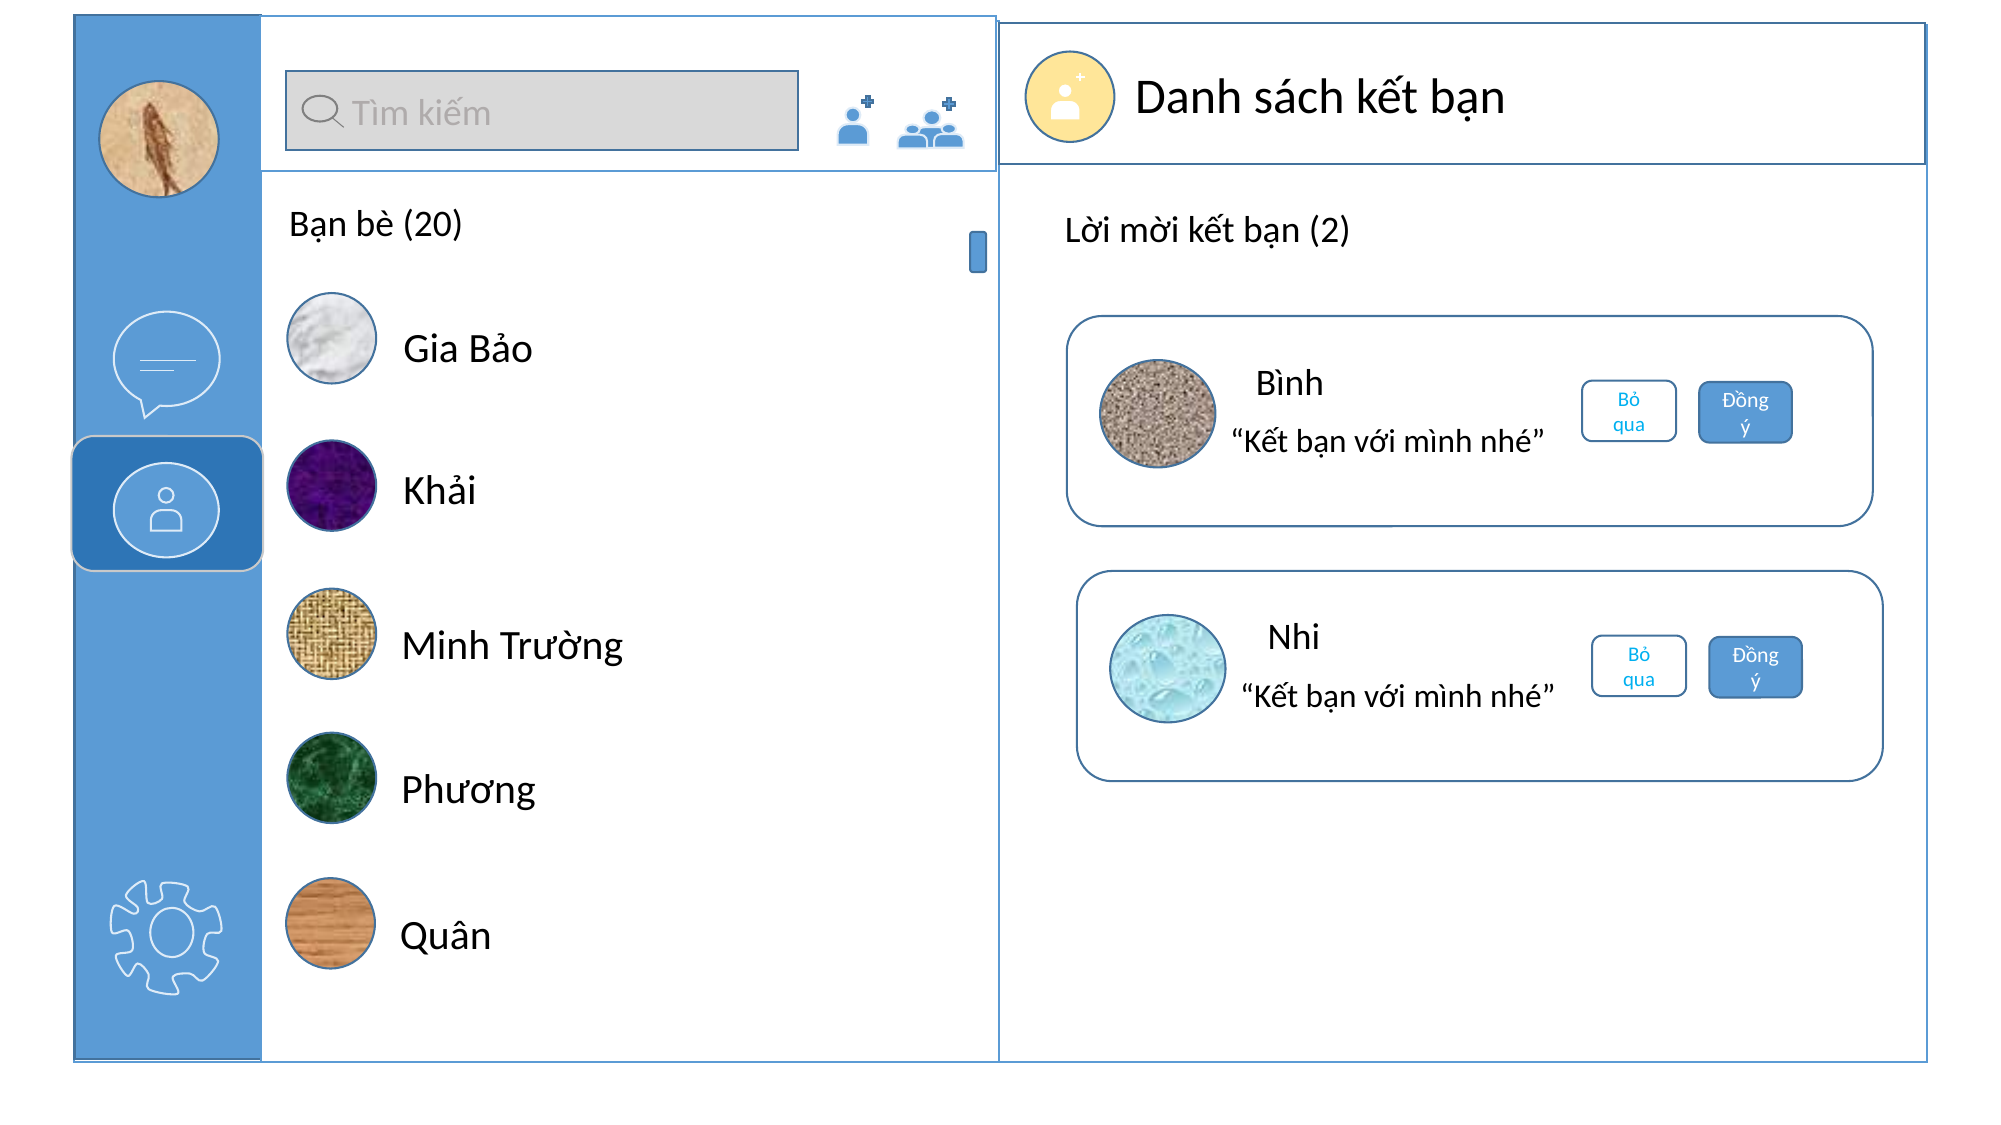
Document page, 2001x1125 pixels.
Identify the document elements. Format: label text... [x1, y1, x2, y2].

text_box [1076, 570, 1883, 782]
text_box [286, 878, 692, 969]
text_box [1000, 24, 1928, 1063]
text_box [287, 440, 638, 531]
text_box [73, 14, 262, 446]
text_box Lời mời kết bạn (2) [1049, 197, 1659, 258]
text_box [286, 71, 964, 150]
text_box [287, 732, 693, 824]
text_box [1049, 69, 1088, 121]
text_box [113, 311, 220, 407]
text_box [73, 562, 260, 1060]
text_box Bạn bè (20) [274, 191, 550, 252]
text_box [259, 15, 997, 172]
text_box [998, 22, 1926, 165]
text_box [1024, 50, 1116, 144]
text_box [287, 292, 638, 384]
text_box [1066, 315, 1873, 527]
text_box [110, 880, 222, 995]
text_box Danh sách kết bạn [1120, 56, 1690, 131]
text_box [70, 434, 265, 573]
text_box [113, 462, 219, 558]
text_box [287, 588, 693, 680]
text_box [969, 230, 988, 274]
text_box [98, 80, 220, 199]
text_box [260, 20, 1000, 1063]
